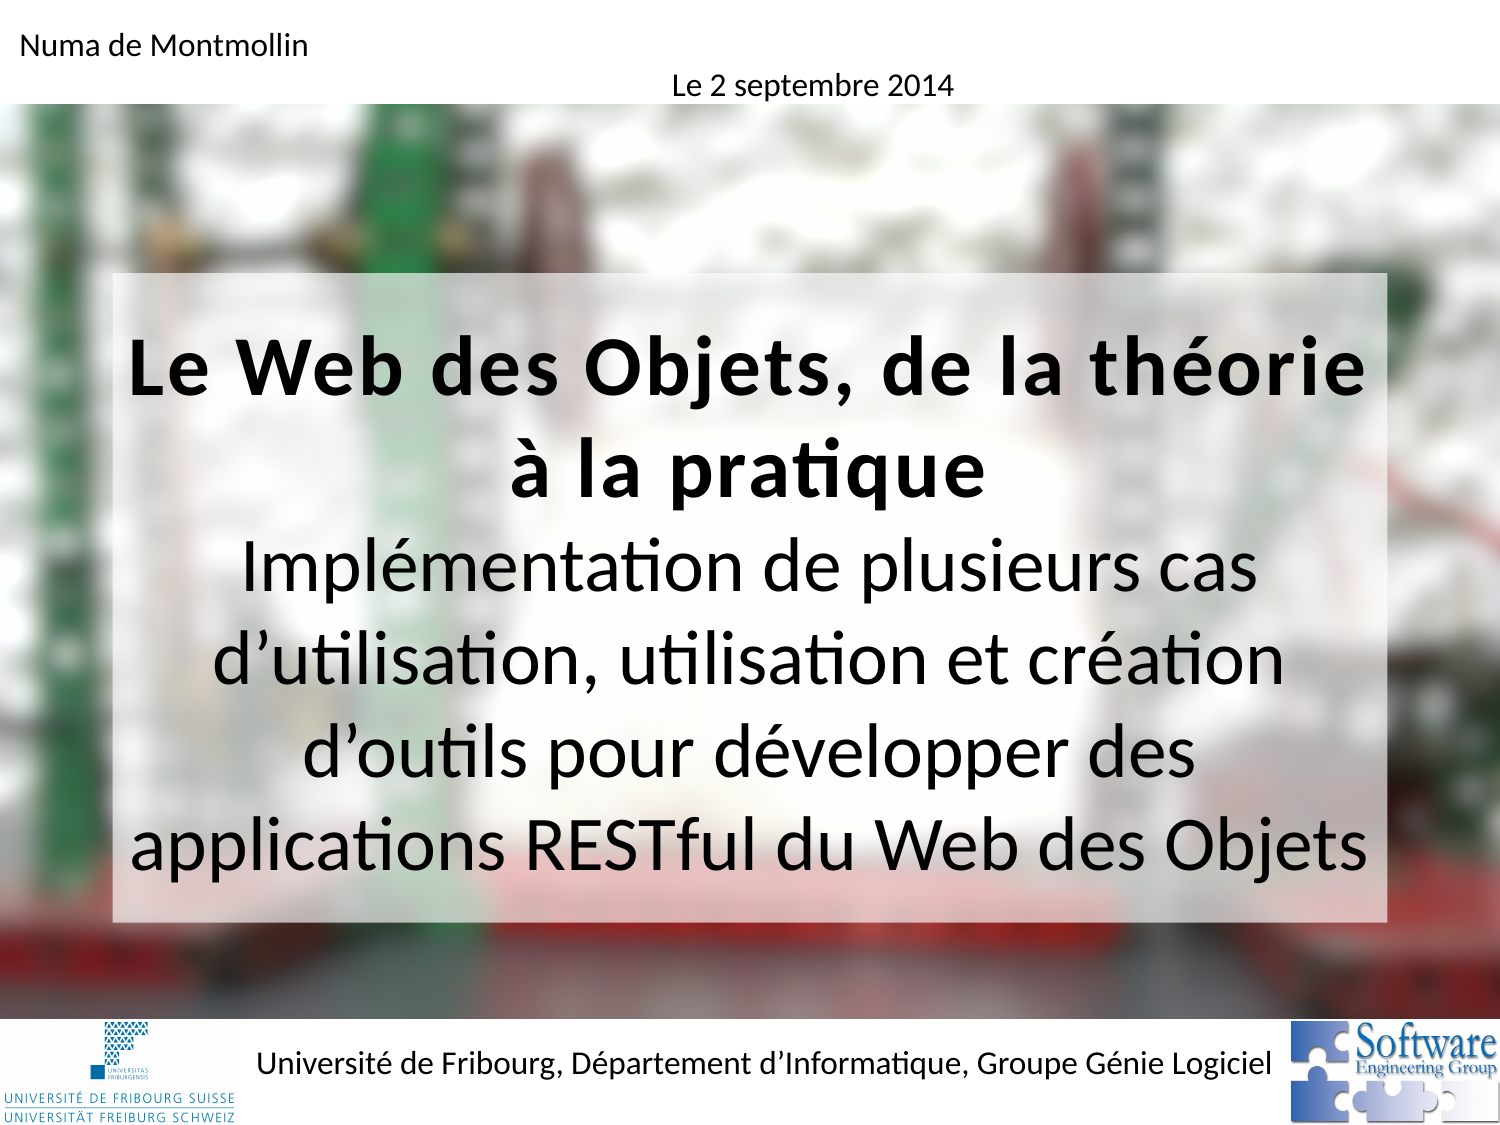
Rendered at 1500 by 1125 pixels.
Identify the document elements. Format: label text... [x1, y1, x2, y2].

picture [1288, 1020, 1500, 1125]
picture [4, 1022, 237, 1125]
text_box Université de Fribourg, Département d’Informatique, Groupe Génie Logiciel [240, 1034, 1282, 1089]
text_box Numa de Montmollin Le 2 septembre 2014 [4, 15, 1500, 103]
picture [0, 103, 1500, 1019]
